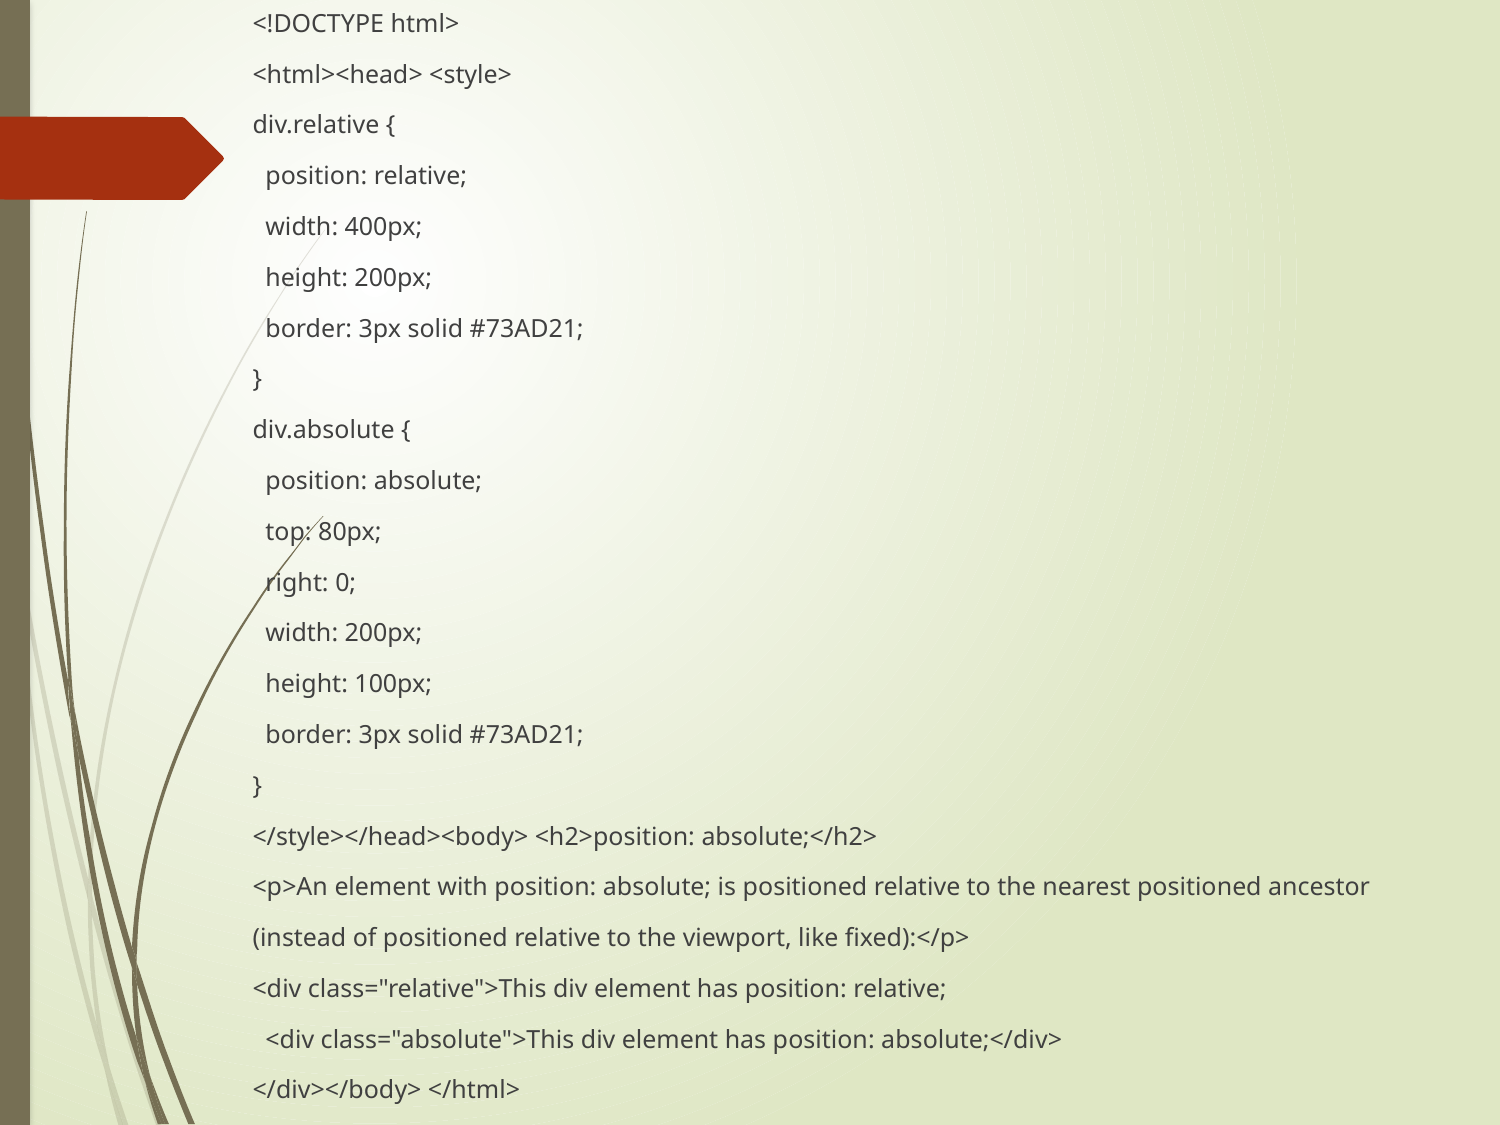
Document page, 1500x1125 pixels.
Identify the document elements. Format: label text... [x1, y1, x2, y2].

list <!DOCTYPE html> <html><head> <style> div.relative { position: relative; width: 400px; height: 200px; border: 3px solid #73AD21; } div.absolute { position: absolute; top: 80px; right: 0; width: 200px; height: 100px; border: 3px solid #73AD21; } </style></head><body> <h2>position: absolute;</h2> <p>An element with position: absolute; is positioned relative to the nearest positioned ancestor (instead of positioned relative to the viewport, like fixed):</p> <div class="relative">This div element has position: relative; <div class="absolute">This div element has position: absolute;</div> </div></body> </html> [237, 0, 1500, 1063]
